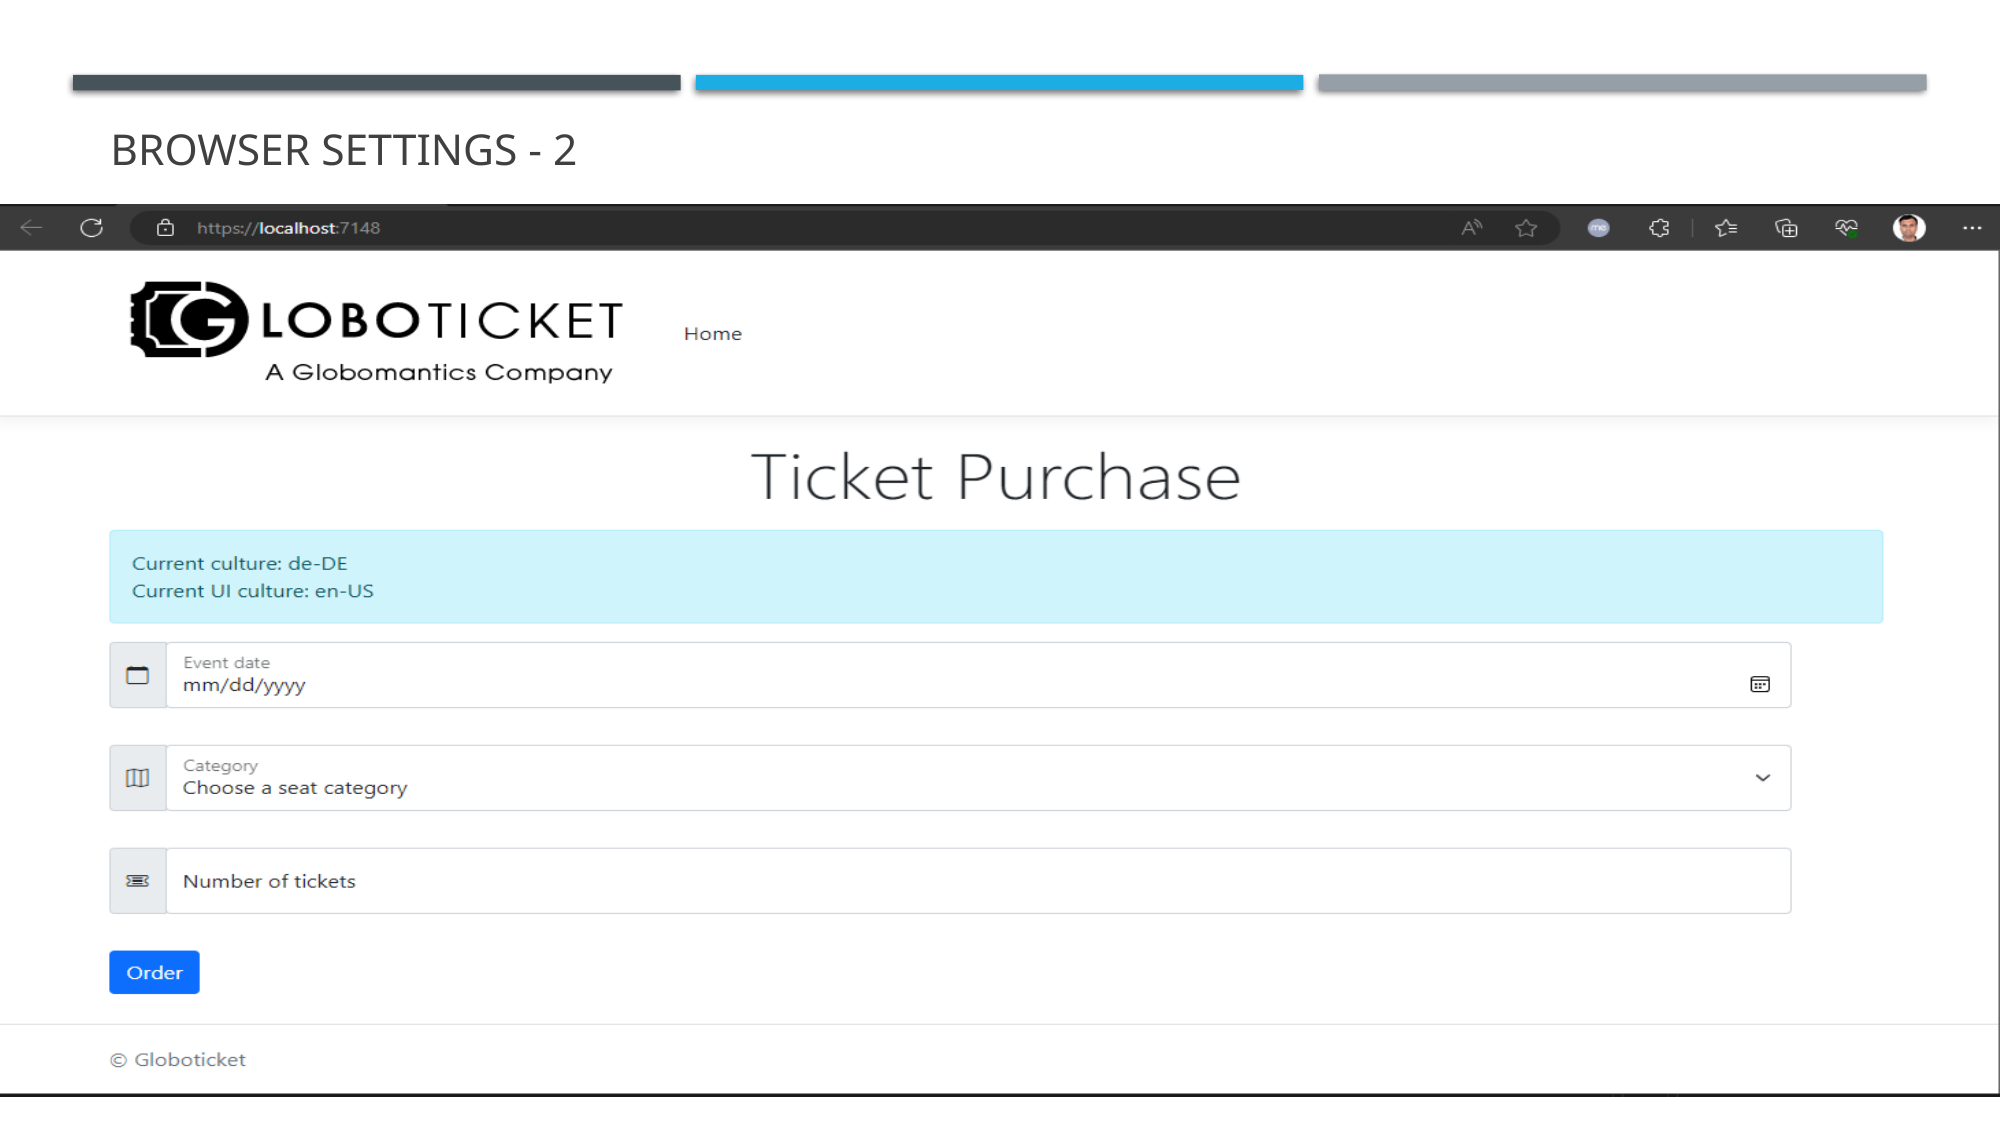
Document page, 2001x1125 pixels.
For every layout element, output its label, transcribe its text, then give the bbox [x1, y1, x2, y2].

title Browser SETTINGS - 2 [95, 115, 1905, 182]
picture [0, 204, 2000, 1098]
